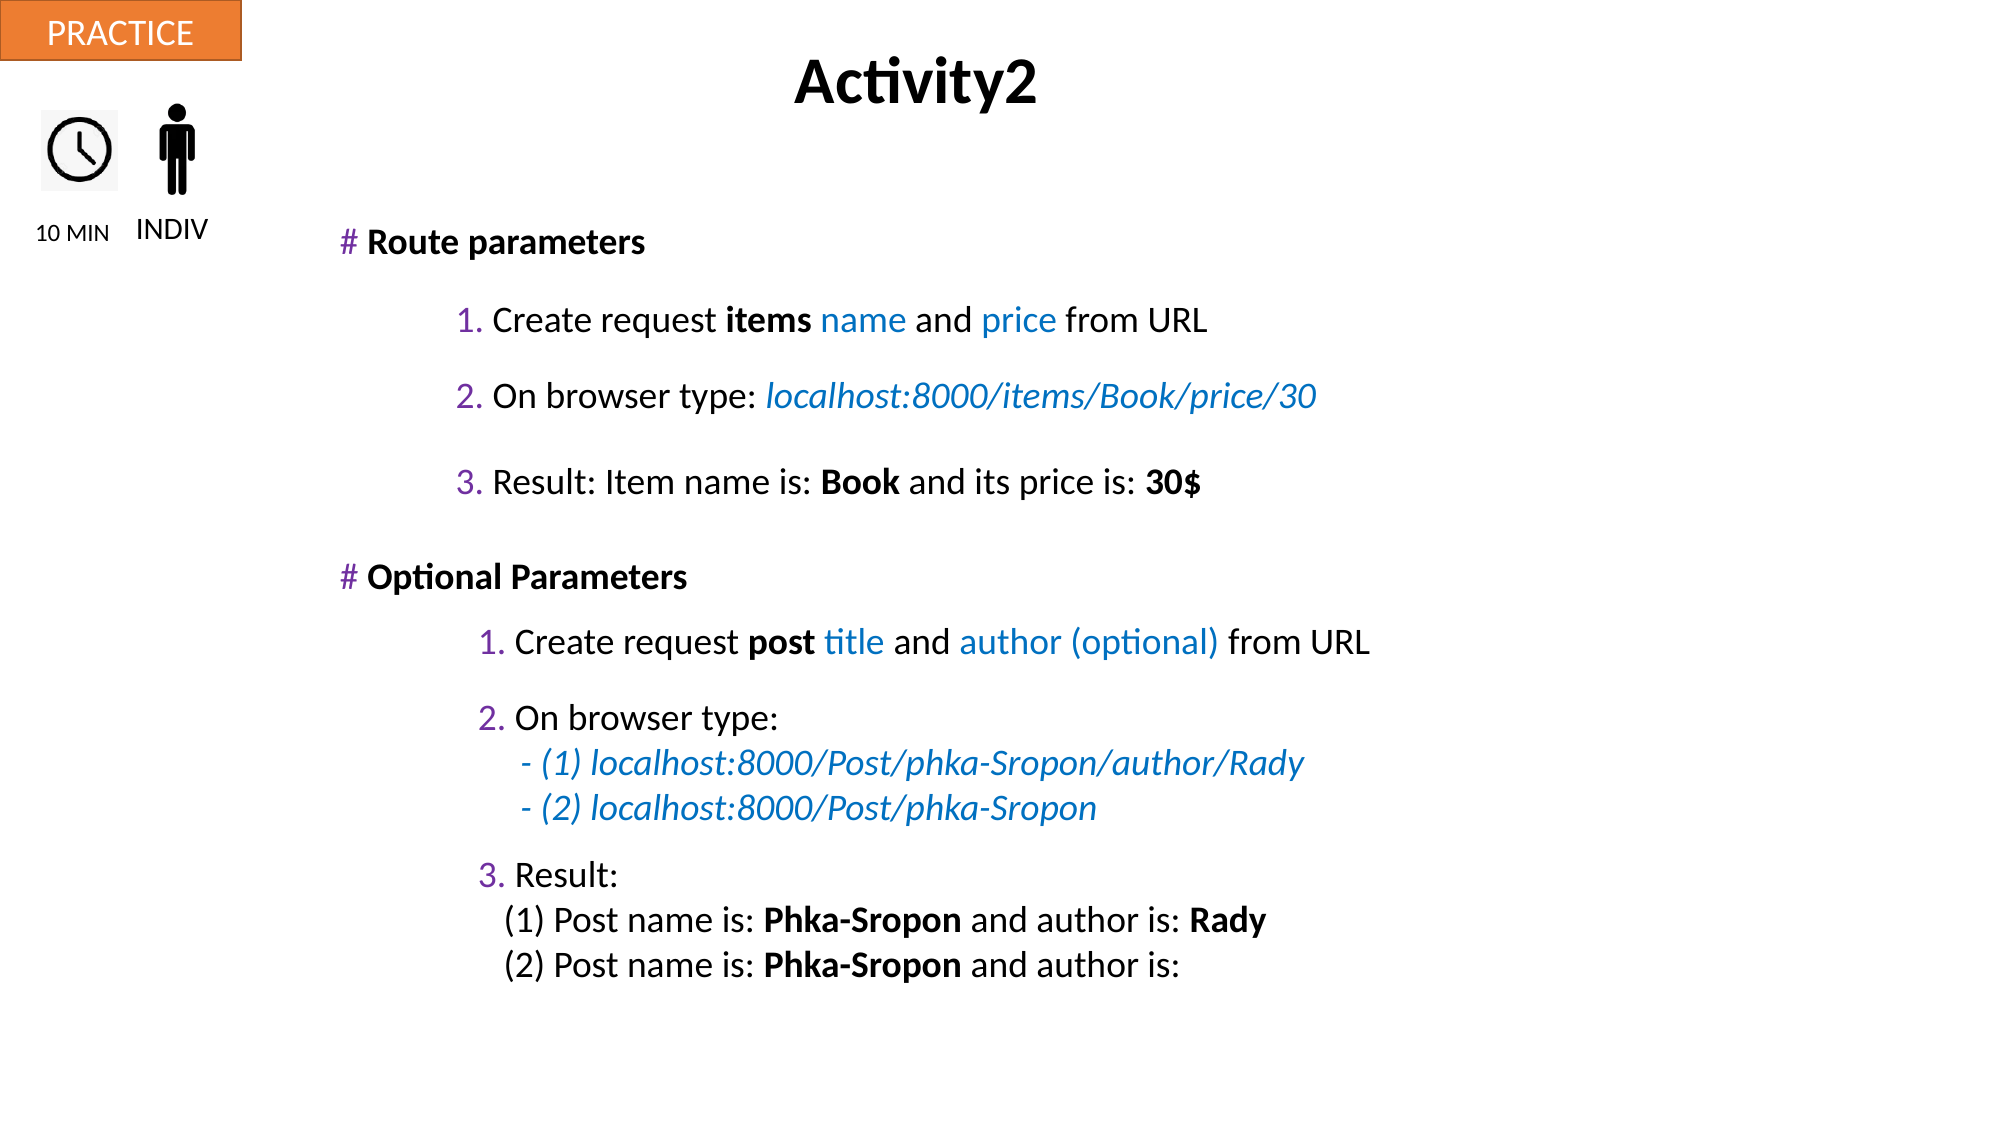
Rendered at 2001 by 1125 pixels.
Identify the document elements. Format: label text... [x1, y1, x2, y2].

picture [152, 100, 204, 201]
text_box 2. On browser type: - (1) localhost:8000/Post/phka-Sropon/author/Rady - (2) localhost:8000/Post/phka-Sropon [462, 685, 1622, 836]
text_box 1. Create request post title and author (optional) from URL [462, 609, 1463, 670]
text_box 3. Result: Item name is: Book and its price is: 30$ [440, 449, 1441, 510]
text_box Activity2 [779, 29, 1057, 125]
text_box # Optional Parameters [324, 544, 1325, 605]
text_box 2. On browser type: localhost:8000/items/Book/price/30 [440, 363, 1441, 424]
text_box # Route parameters [324, 209, 1325, 270]
text_box 3. Result: (1) Post name is: Phka-Sropon and author is: Rady (2) Post name is: Phka-Sropon and author is: [462, 842, 1463, 993]
picture [41, 110, 119, 191]
text_box INDIV [120, 201, 224, 254]
text_box 1. Create request items name and price from URL [440, 287, 1441, 348]
text_box 10 MIN [19, 208, 126, 254]
text_box PRACTICE [0, 0, 241, 60]
